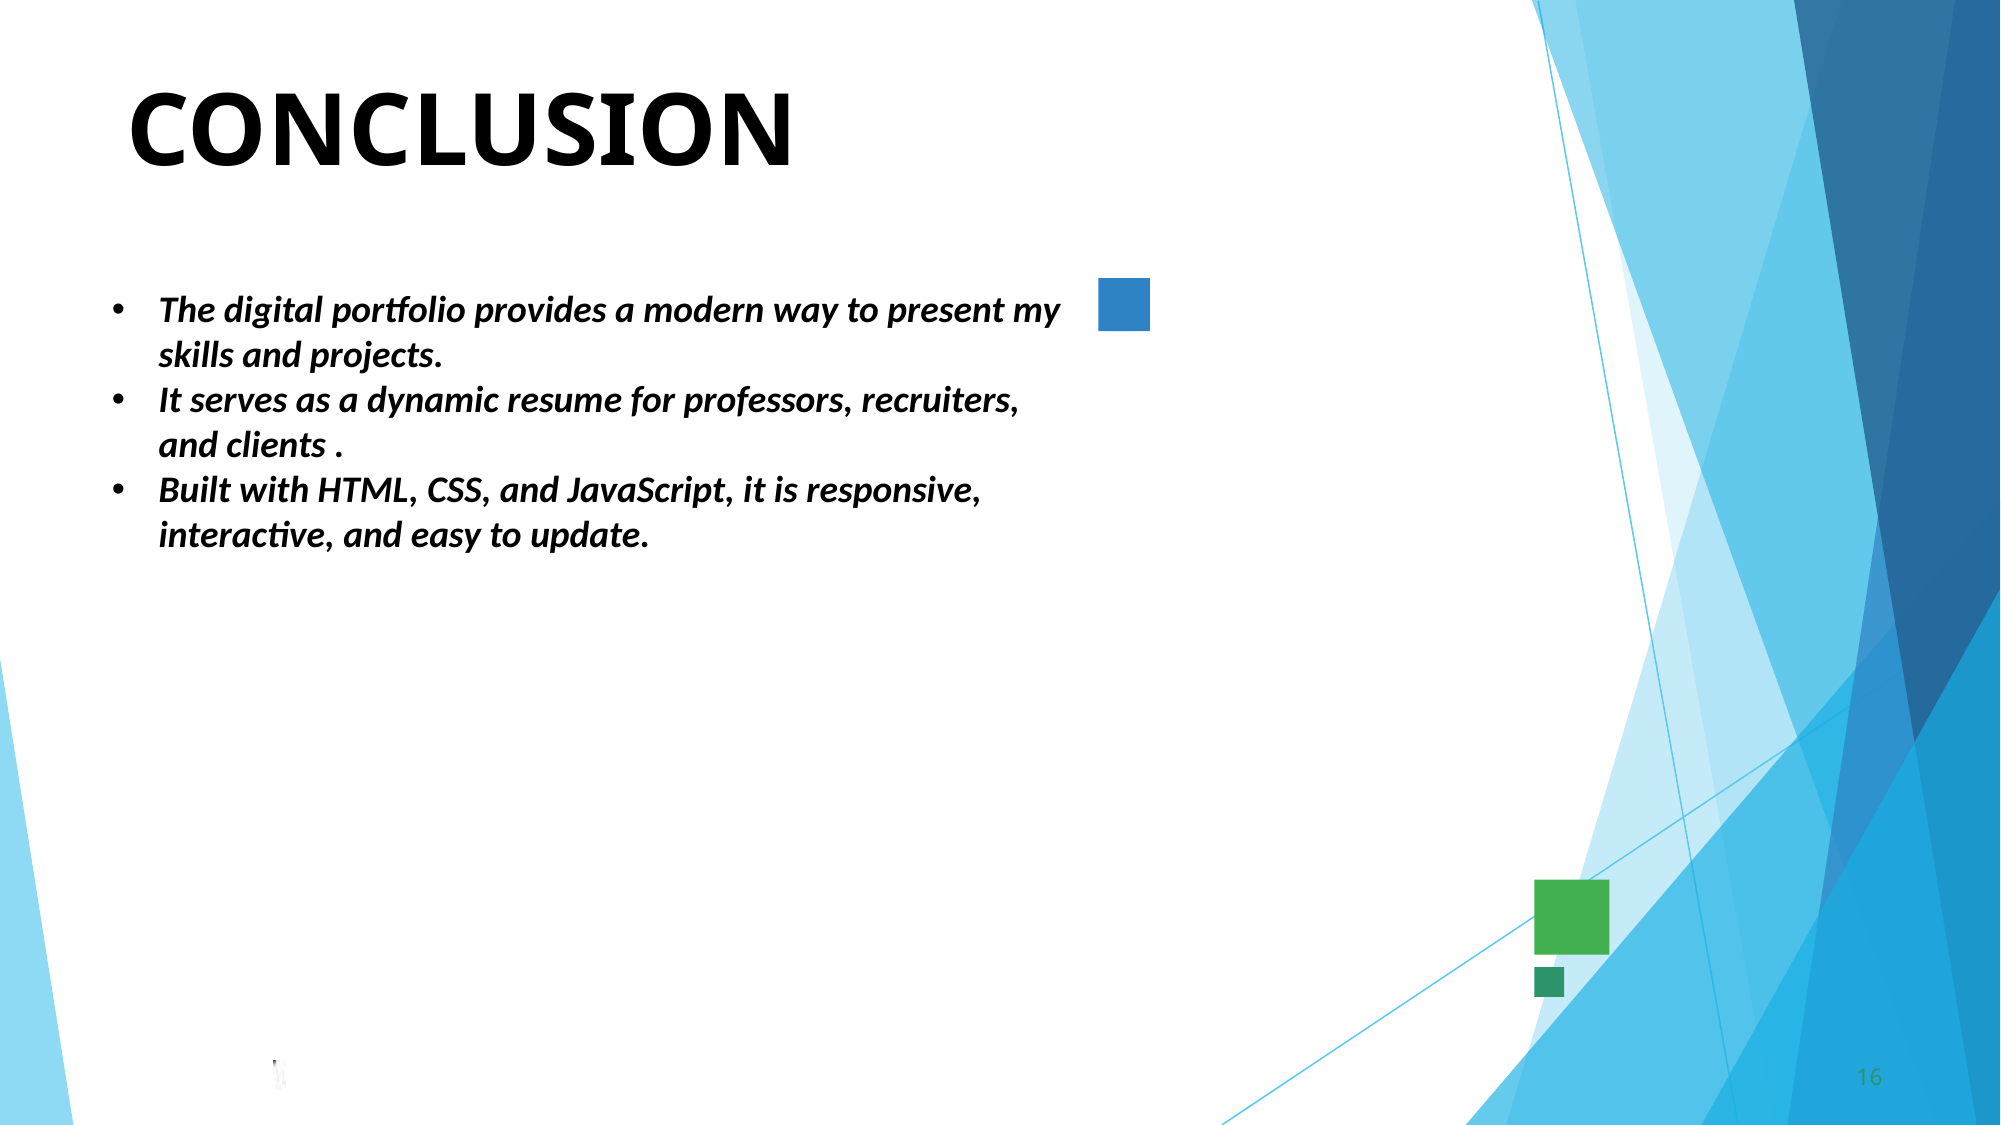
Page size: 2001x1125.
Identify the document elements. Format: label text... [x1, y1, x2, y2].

text_box 16 [1849, 1061, 1888, 1095]
title CONCLUSION [123, 63, 875, 254]
text_box [1534, 967, 1565, 997]
picture [273, 1060, 287, 1091]
text_box The digital portfolio provides a modern way to present my skills and projects. It serves as a dynamic resume for professors, recruiters, and clients . Built with HTML, CSS, and JavaScript, it is responsive, interactive, and easy to update. [97, 278, 1099, 563]
text_box [1099, 278, 1150, 332]
text_box [1534, 879, 1610, 955]
